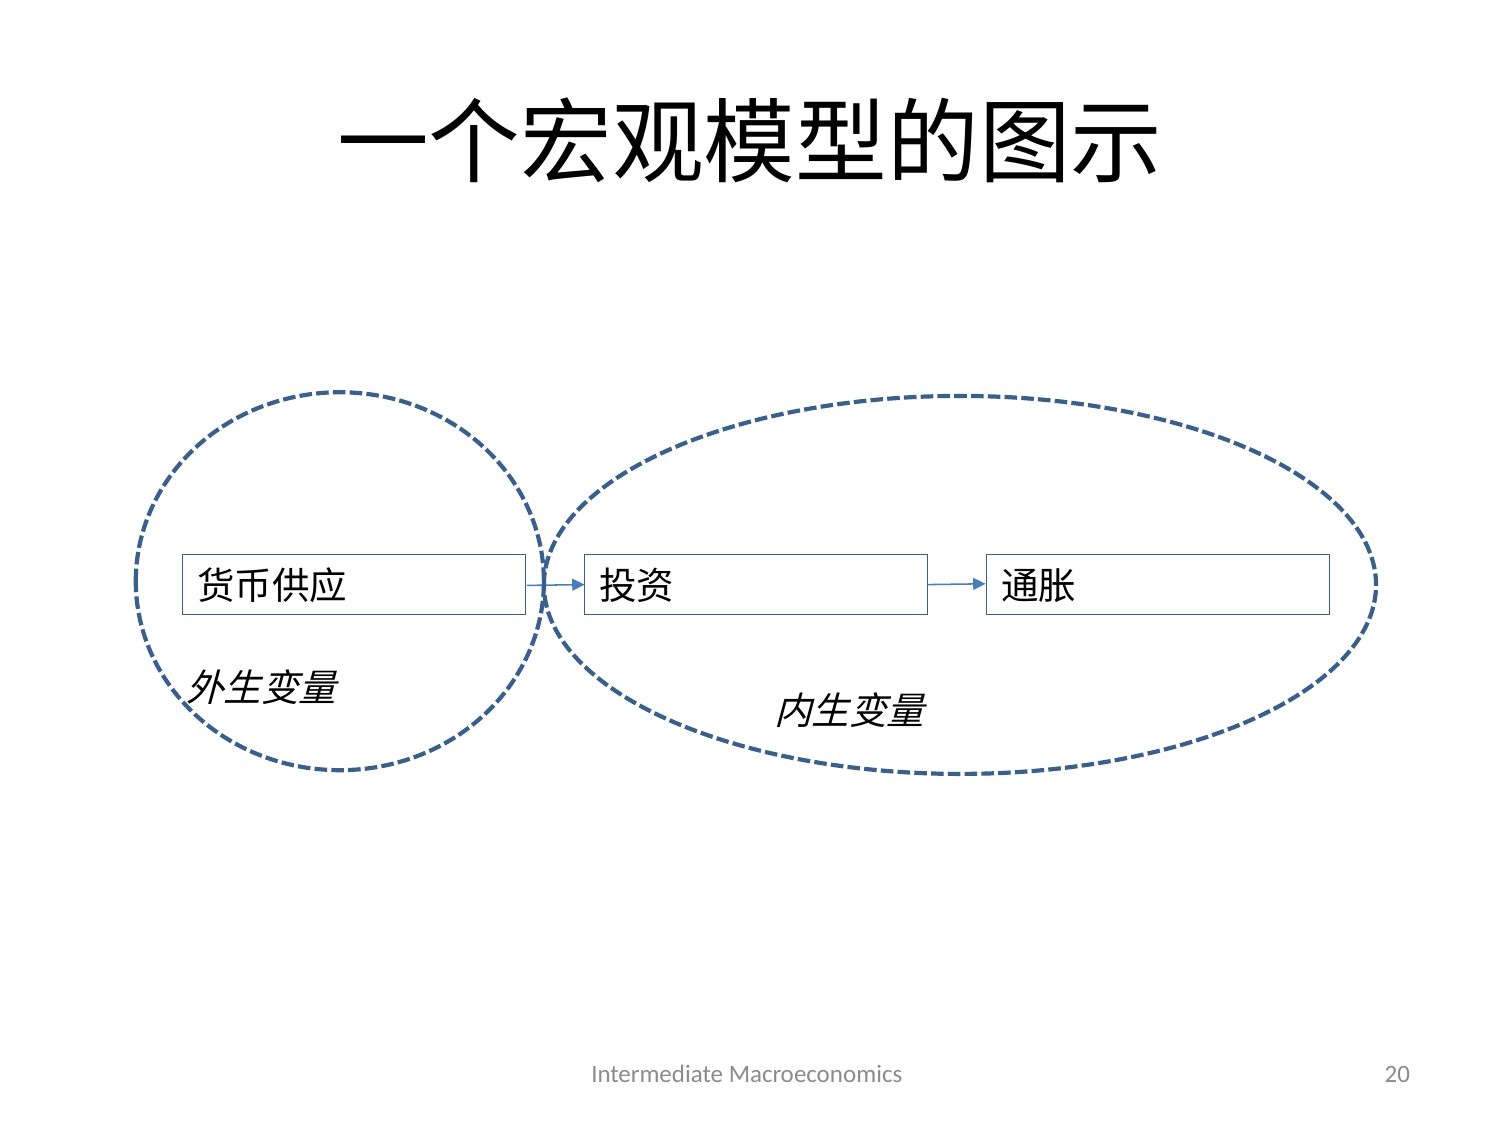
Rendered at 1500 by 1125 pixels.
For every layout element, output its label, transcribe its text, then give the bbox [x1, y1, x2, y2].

text_box [133, 390, 546, 688]
text_box 外生变量 [171, 656, 597, 716]
slide_number 20 [1074, 1042, 1425, 1103]
text_box [543, 393, 1379, 777]
footer Intermediate Macroeconomics [512, 1042, 988, 1103]
text_box [193, 716, 484, 773]
text_box 内生变量 [759, 679, 1185, 740]
text_box 通胀 [986, 554, 1330, 615]
text_box 投资 [584, 554, 928, 615]
title 一个宏观模型的图示 [75, 45, 1425, 233]
